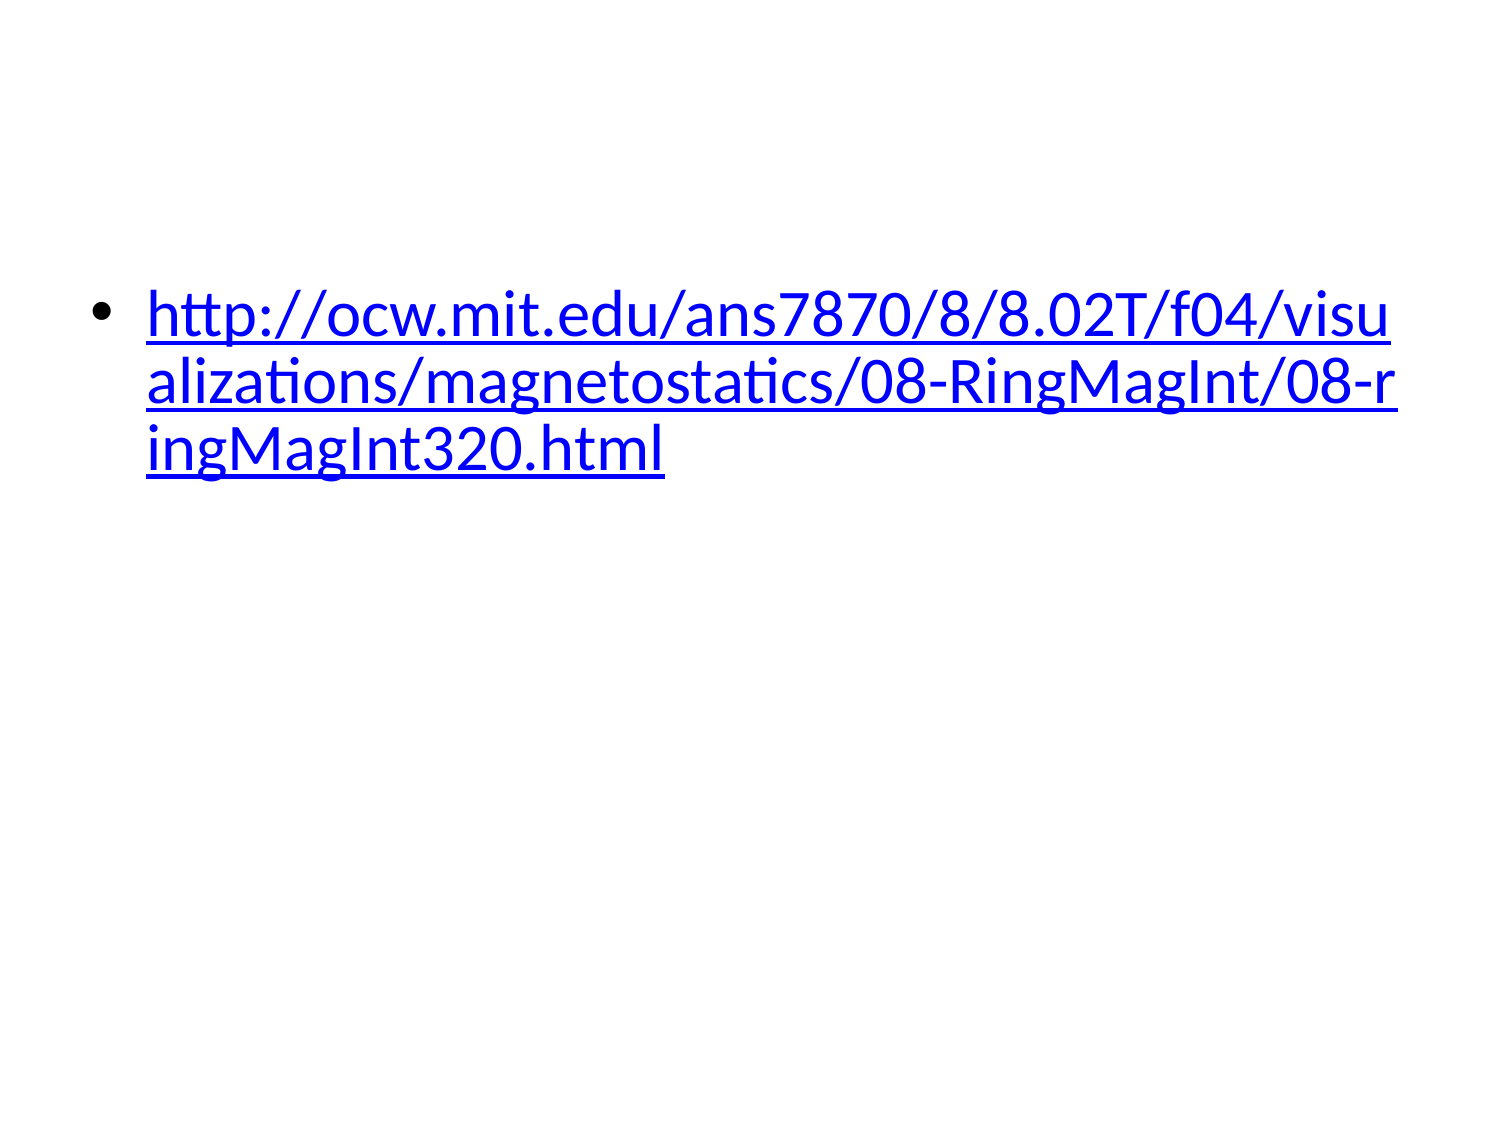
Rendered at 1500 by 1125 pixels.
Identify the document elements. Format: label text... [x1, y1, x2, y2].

list http://ocw.mit.edu/ans7870/8/8.02T/f04/visualizations/magnetostatics/08-RingMagInt/08-ringMagInt320.html [75, 262, 1425, 1005]
